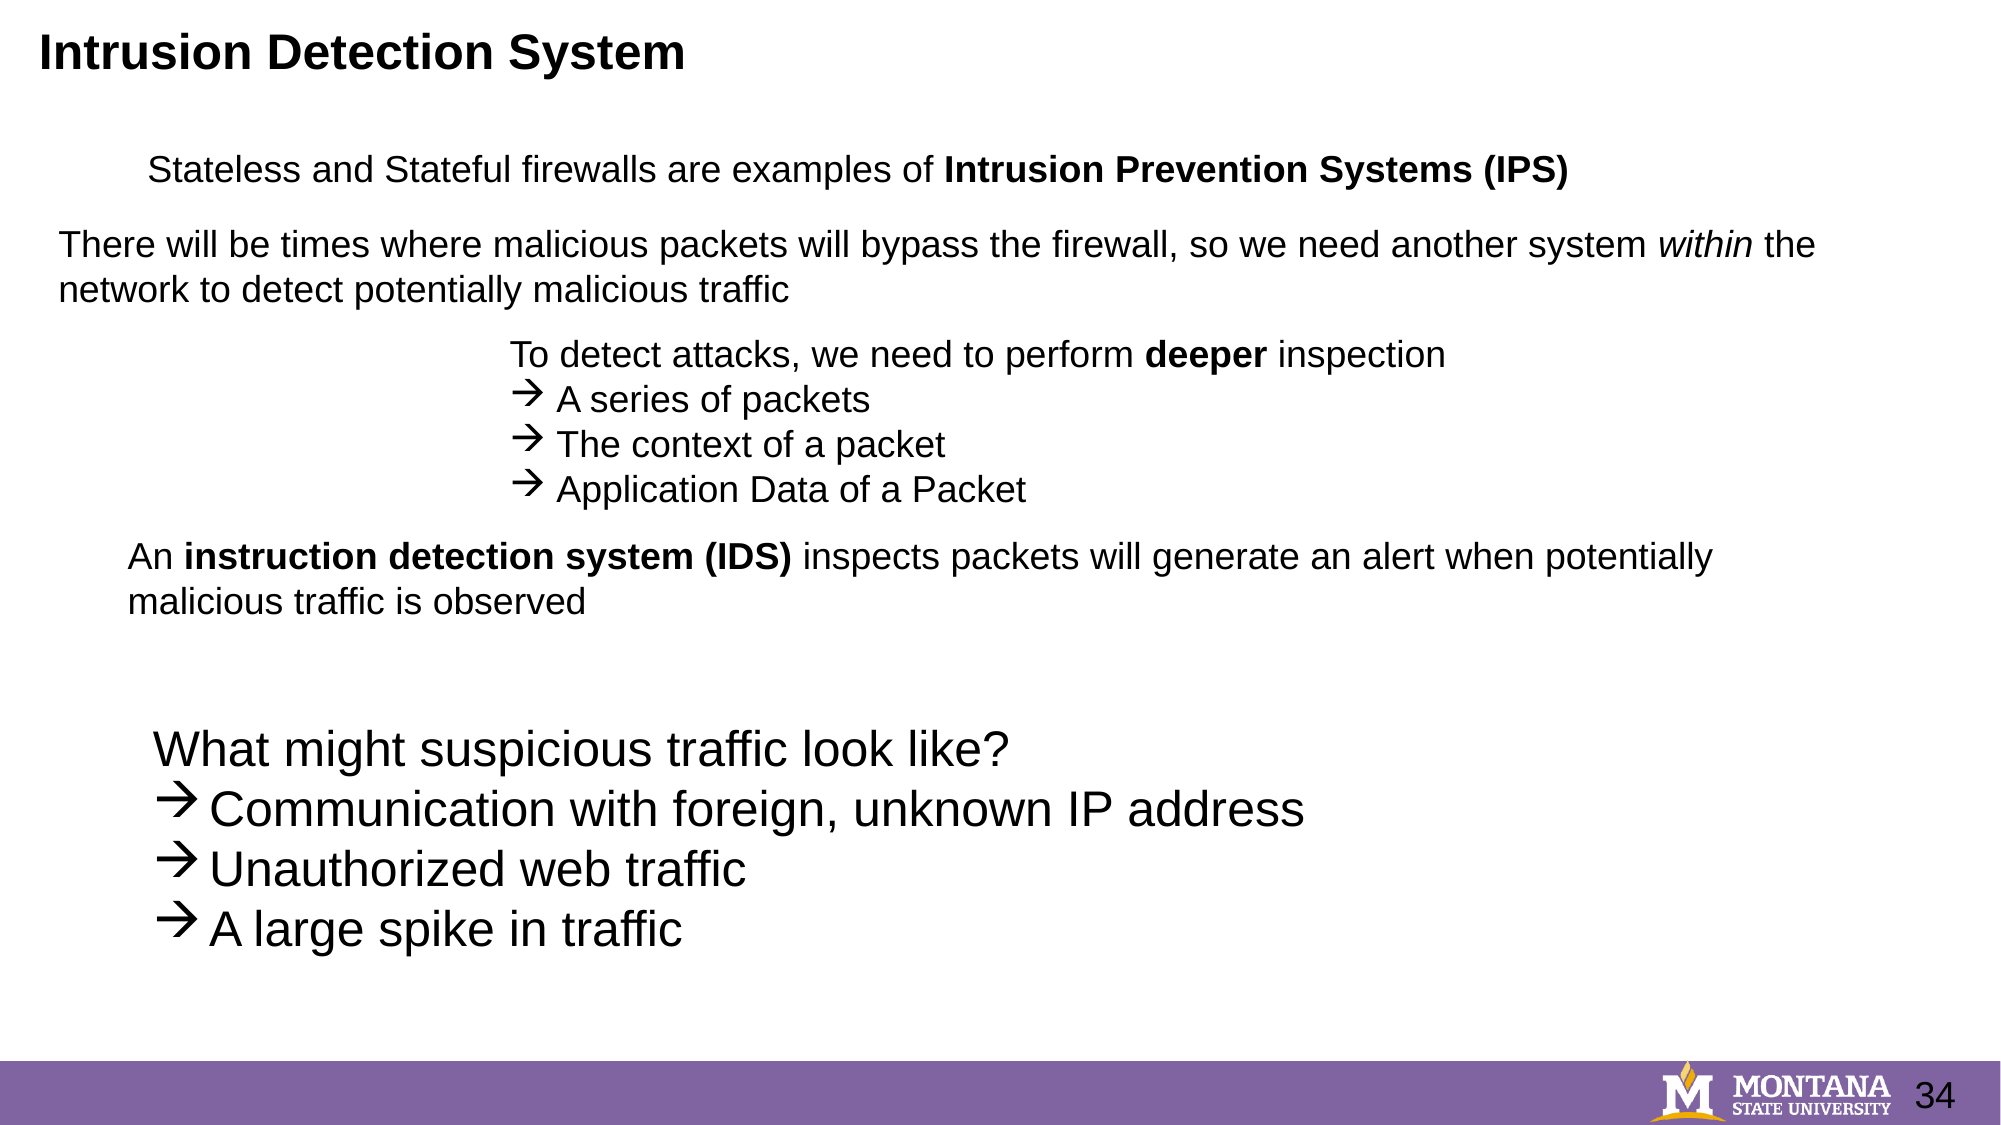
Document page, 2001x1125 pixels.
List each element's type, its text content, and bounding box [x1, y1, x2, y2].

text_box Stateless and Stateful firewalls are examples of Intrusion Prevention Systems (IPS) [132, 137, 1585, 198]
text_box What might suspicious traffic look like? Communication with foreign, unknown IP address Unauthorized web traffic A large spike in traffic [138, 708, 1321, 964]
text_box An instruction detection system (IDS) inspects packets will generate an alert when potentially malicious traffic is observed [112, 524, 1882, 630]
text_box Intrusion Detection System [24, 12, 702, 88]
picture [1650, 1060, 1891, 1122]
text_box To detect attacks, we need to perform deeper inspection A series of packets The context of a packet Application Data of a Packet [494, 322, 1462, 518]
text_box There will be times where malicious packets will bypass the firewall, so we need another system within the network to detect potentially malicious traffic [43, 212, 1957, 318]
slide_number 34 [1887, 1072, 1994, 1125]
